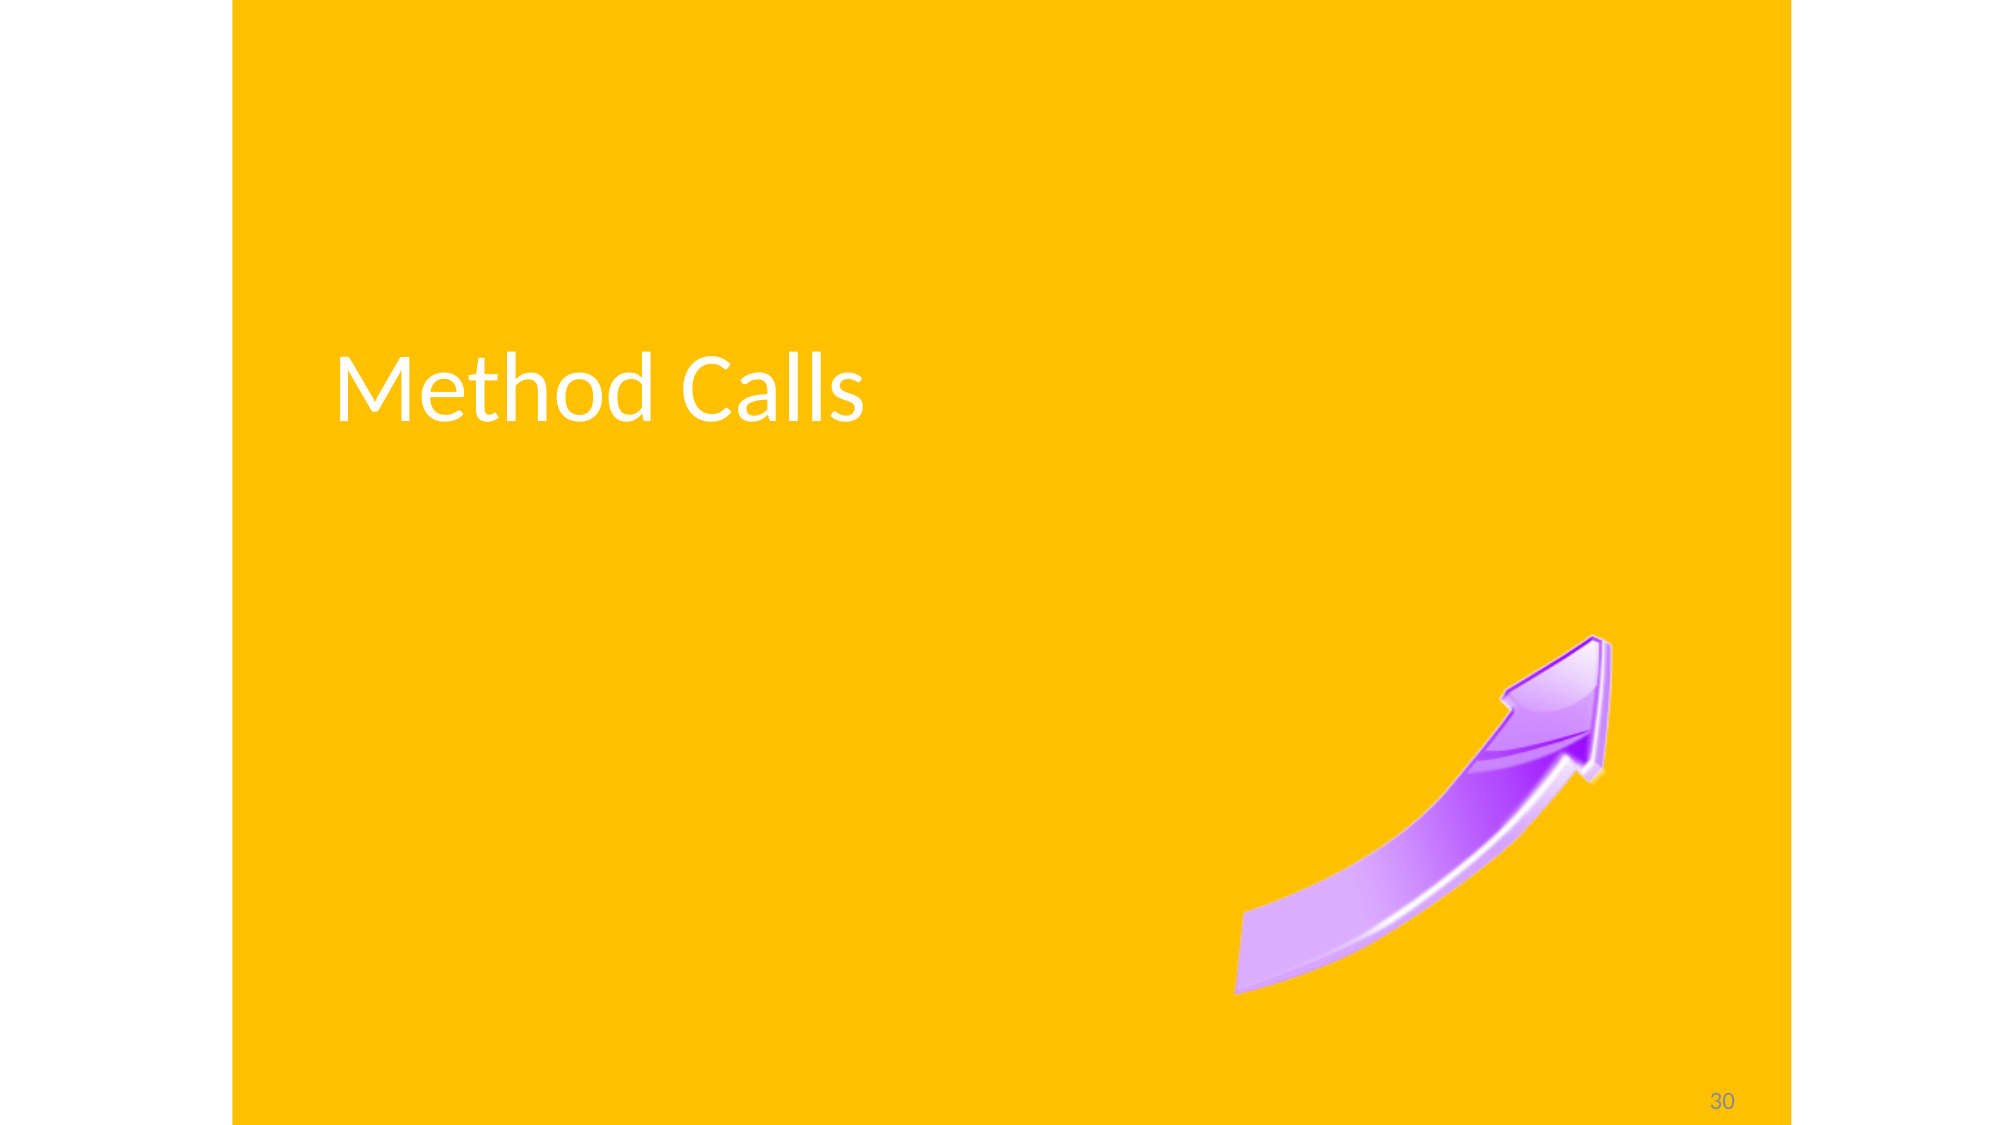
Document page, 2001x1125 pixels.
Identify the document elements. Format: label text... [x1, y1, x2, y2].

text_box Method Calls [317, 314, 883, 569]
picture [1188, 621, 1640, 1072]
text_box [230, 0, 1793, 1125]
slide_number 30 [1400, 1069, 1750, 1125]
